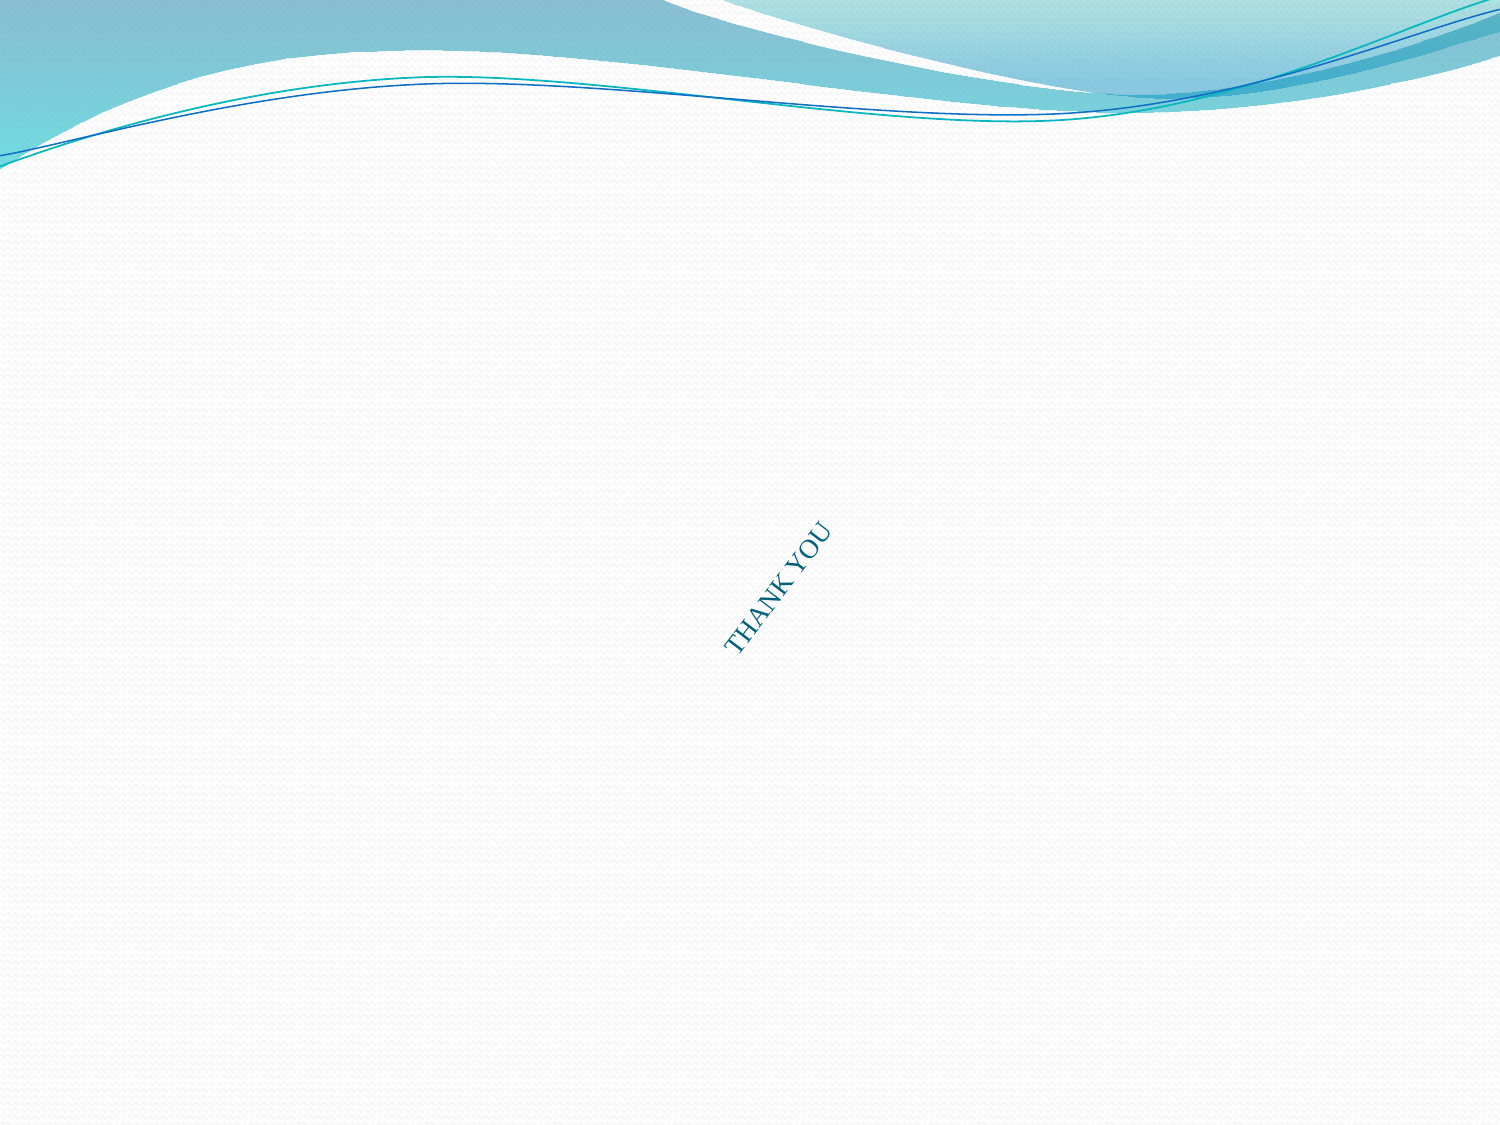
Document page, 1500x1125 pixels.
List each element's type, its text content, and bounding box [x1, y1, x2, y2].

title THANK YOU [411, 192, 1003, 878]
